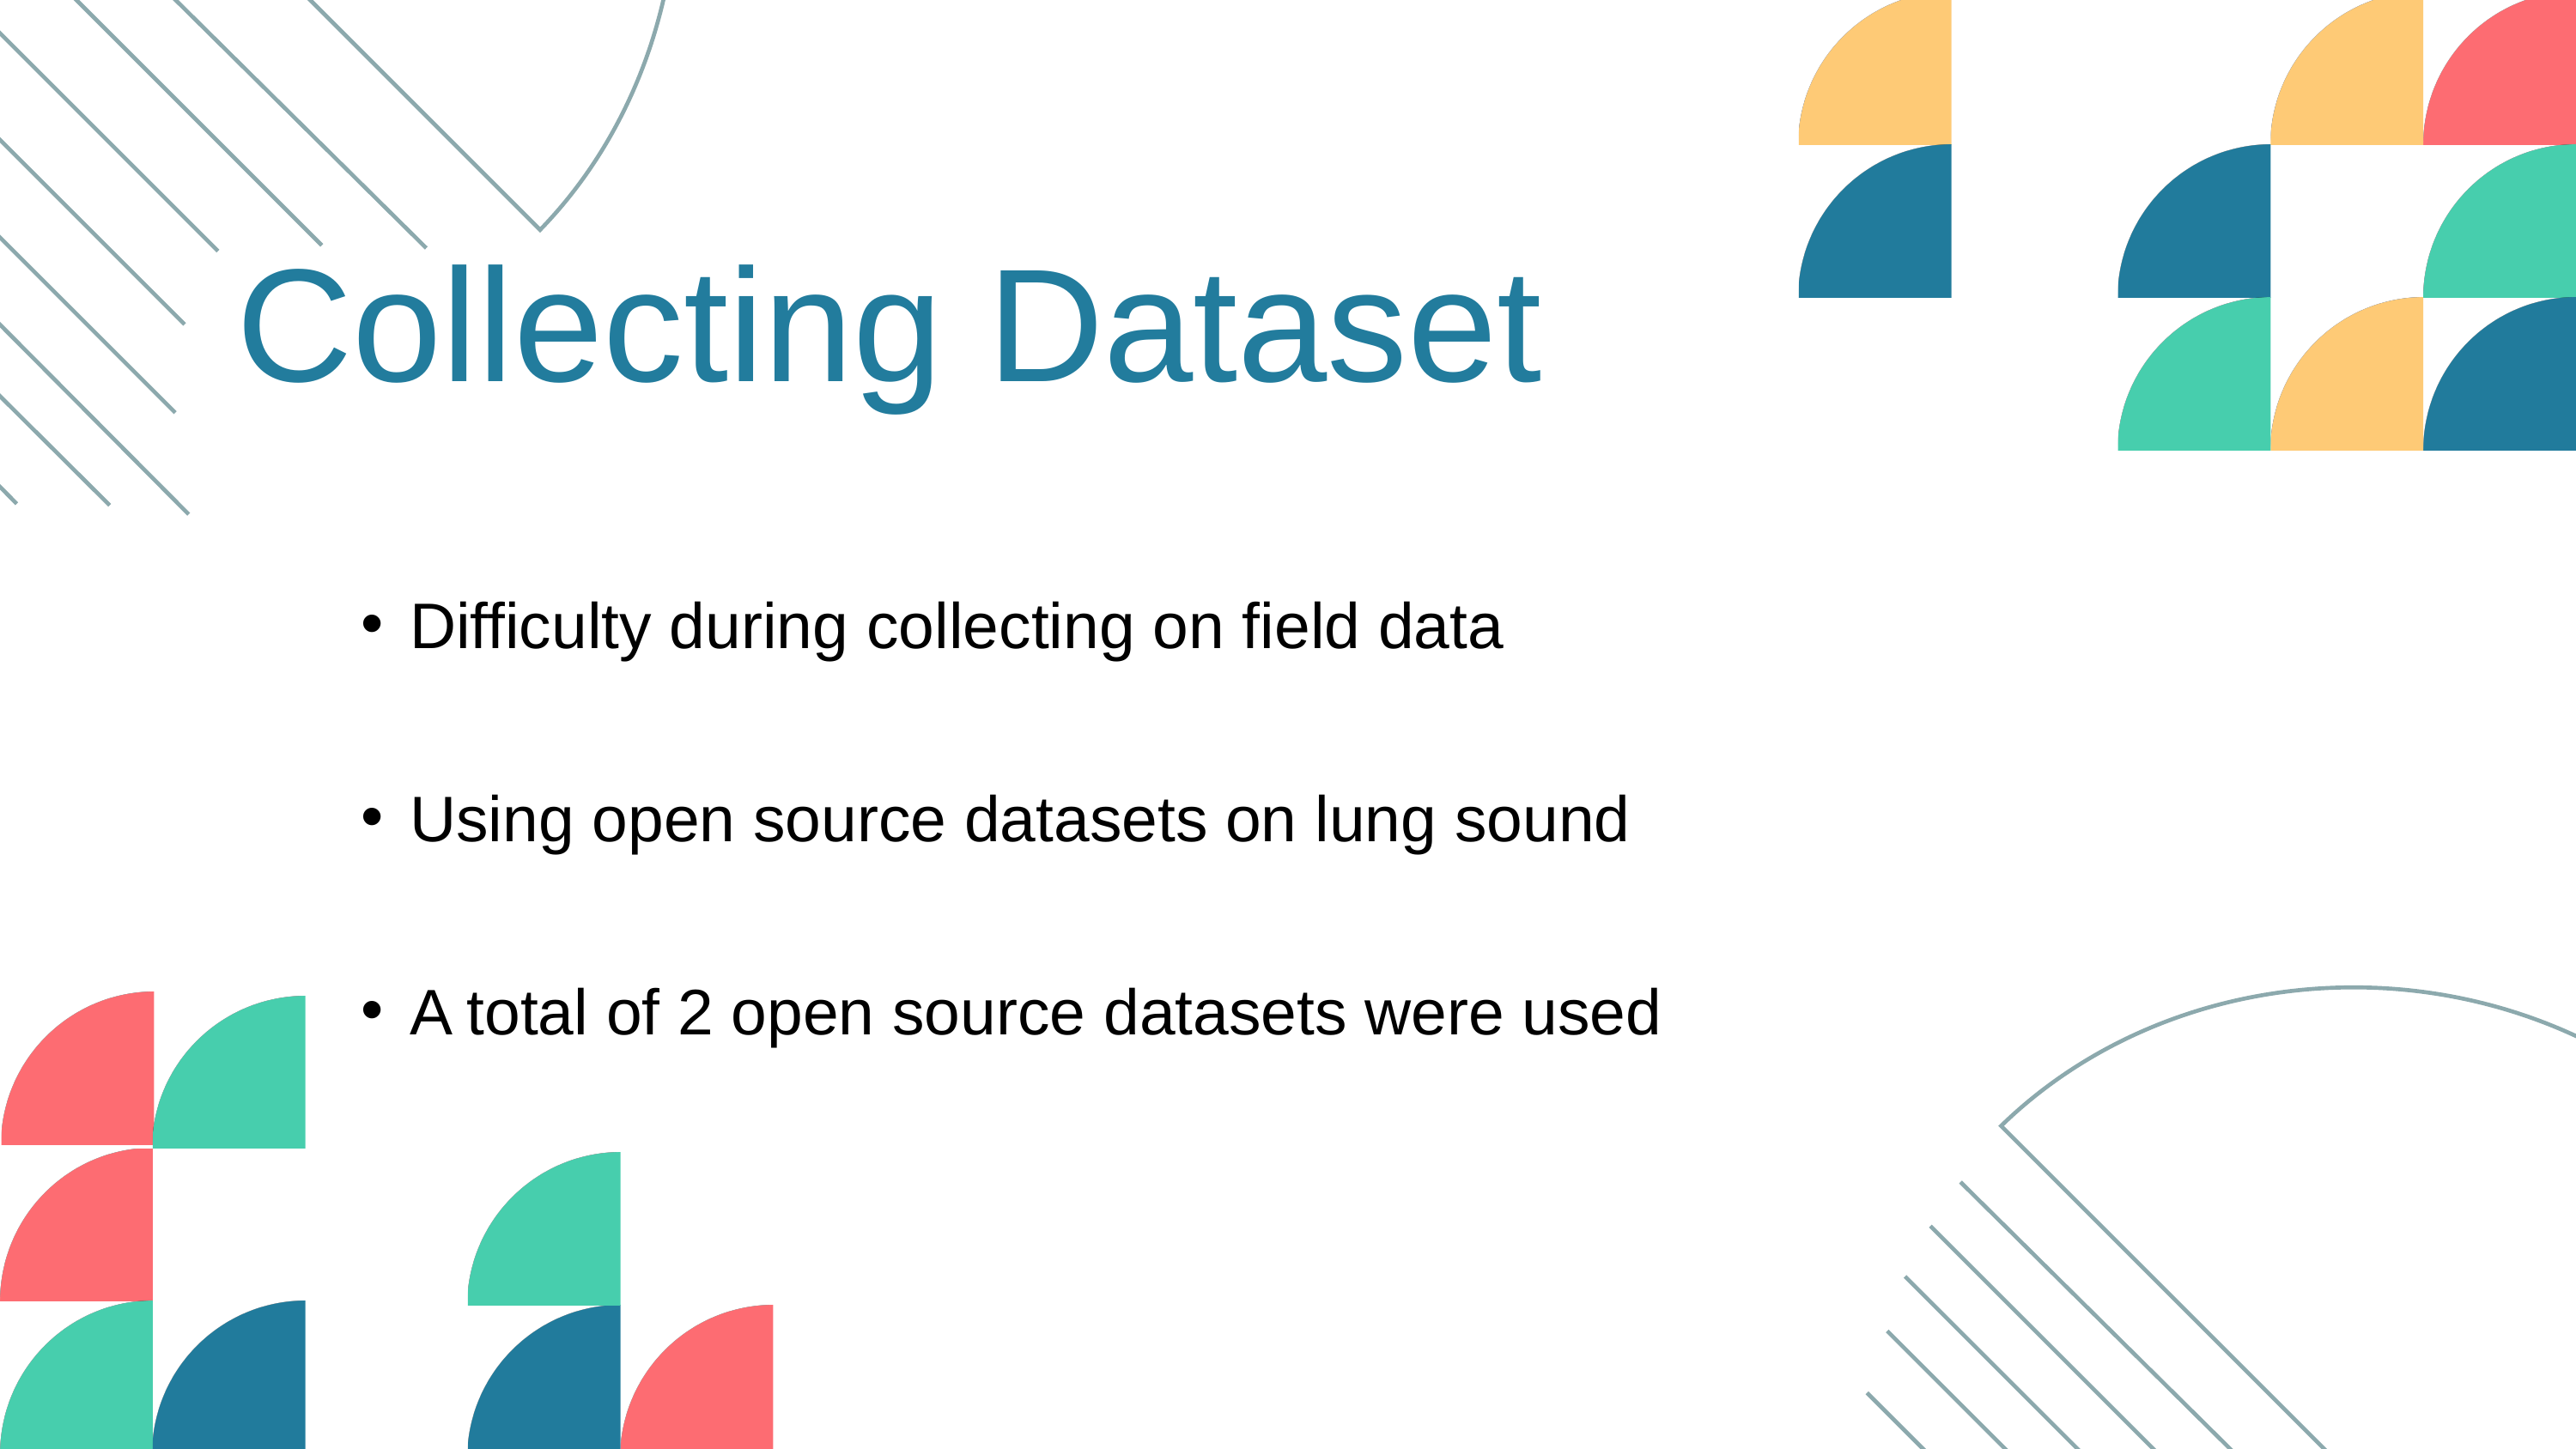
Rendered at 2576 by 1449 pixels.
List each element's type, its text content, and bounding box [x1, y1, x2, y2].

text_box [620, 1305, 774, 1449]
text_box [152, 996, 306, 1149]
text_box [0, 127, 17, 505]
text_box Collecting Dataset [236, 221, 1733, 415]
text_box [0, 1300, 152, 1449]
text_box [0, 32, 111, 506]
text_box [1886, 1331, 2549, 1449]
text_box [2270, 0, 2424, 145]
text_box [152, 1300, 306, 1449]
text_box Difficulty during collecting on field data Using open source datasets on lung sound A total of 2 open source datasets were used [349, 461, 1893, 1054]
text_box [2424, 0, 2576, 144]
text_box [325, 0, 427, 249]
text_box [0, 0, 189, 515]
text_box [467, 1152, 621, 1306]
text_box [1867, 1392, 2480, 1449]
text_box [2025, 1066, 2576, 1180]
text_box [1798, 144, 1952, 298]
text_box [2271, 297, 2424, 451]
text_box [2423, 144, 2576, 297]
text_box [467, 1306, 620, 1449]
text_box [2117, 297, 2271, 451]
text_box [1959, 1181, 2576, 1224]
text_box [1929, 1226, 2576, 1275]
text_box [2117, 144, 2271, 297]
text_box [1, 991, 155, 1145]
text_box [0, 1149, 153, 1300]
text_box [194, 0, 219, 252]
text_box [223, 0, 323, 246]
text_box [1798, 0, 1952, 144]
text_box [2424, 297, 2576, 451]
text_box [1905, 1276, 2576, 1449]
